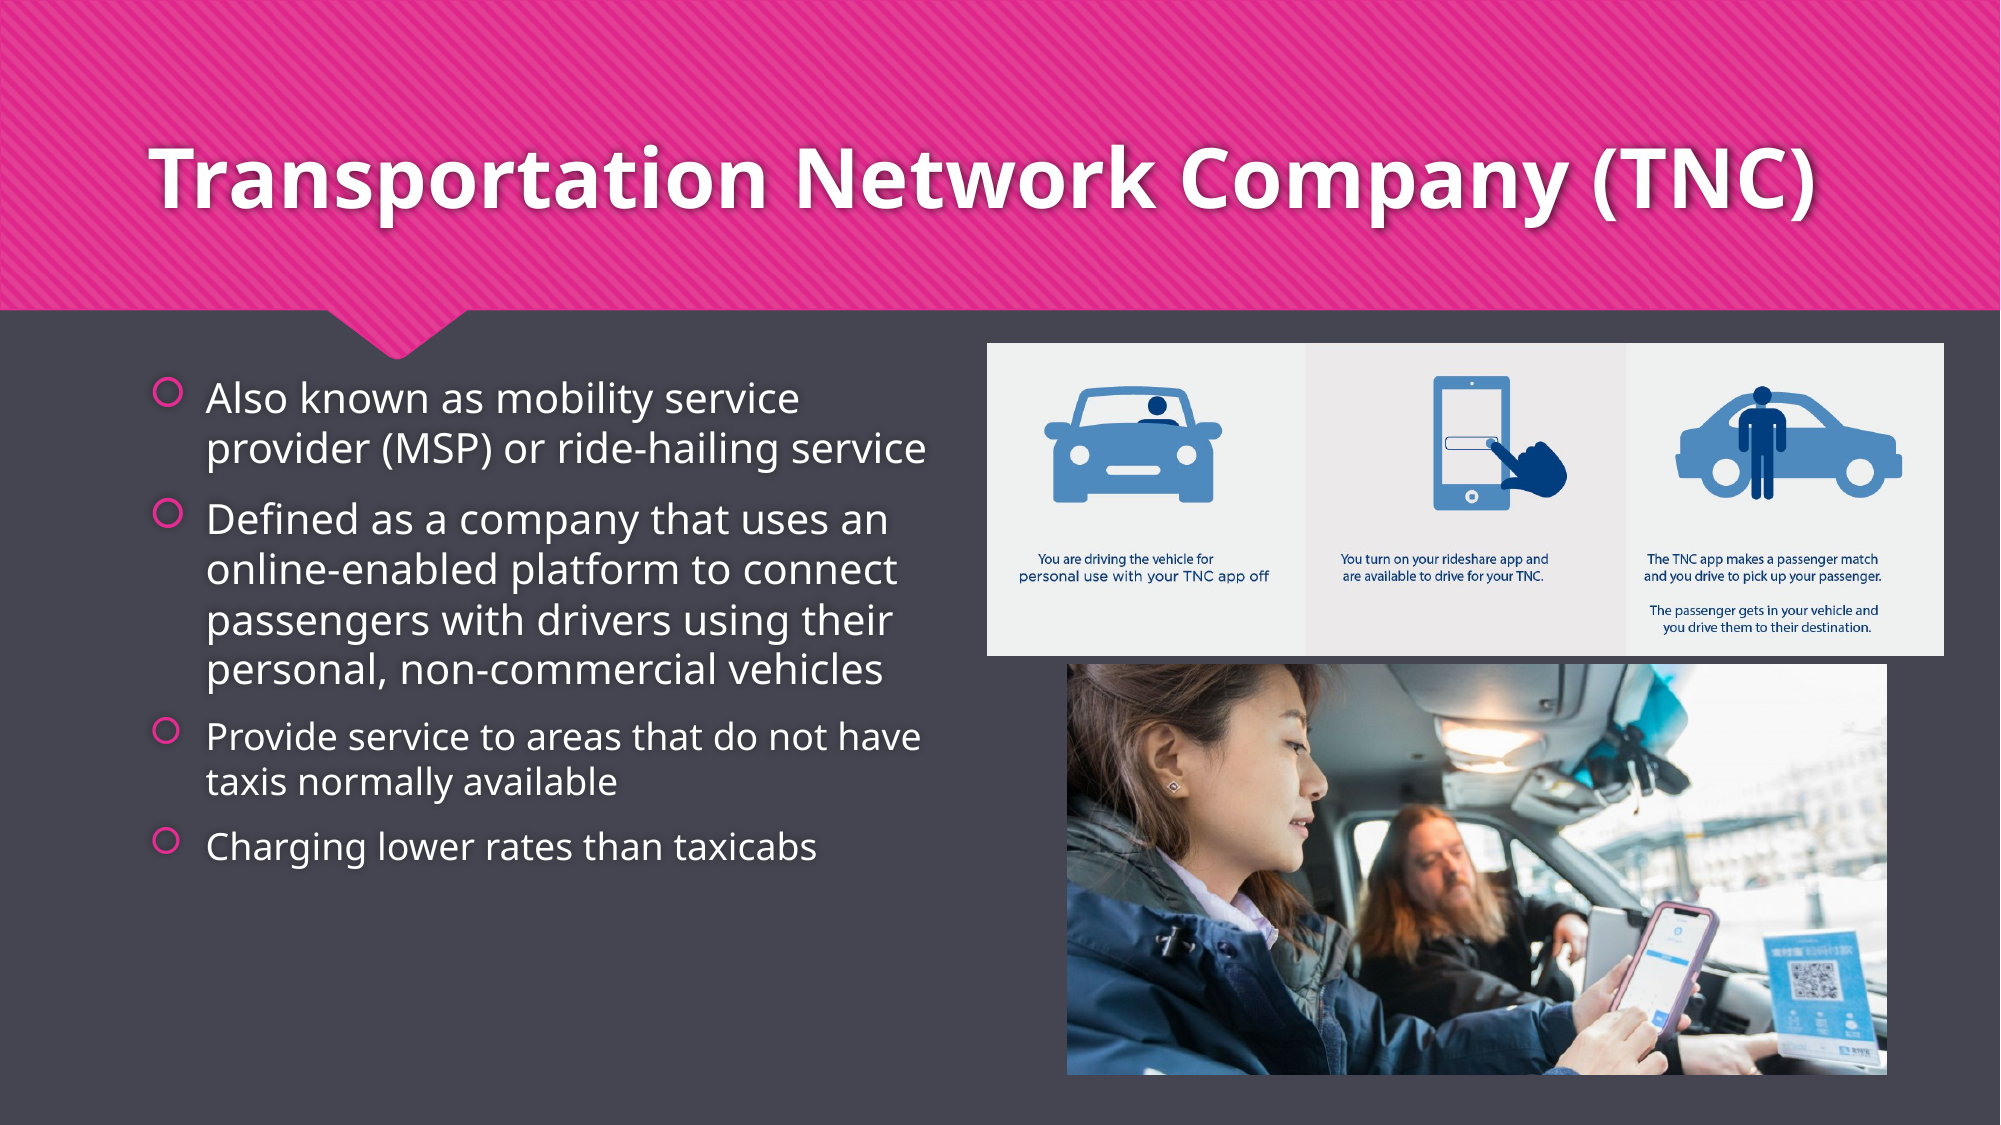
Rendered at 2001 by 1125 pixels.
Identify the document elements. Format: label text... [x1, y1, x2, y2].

title Transportation Network Company (TNC) [132, 73, 1868, 233]
list Also known as mobility service provider (MSP) or ride-hailing service Defined as a company that uses an online-enabled platform to connect passengers with drivers using their personal, non-commercial vehicles Provide service to areas that do not have taxis normally available Charging lower rates than taxicabs [134, 364, 965, 1075]
picture [1067, 664, 1888, 1075]
picture [987, 343, 1944, 656]
